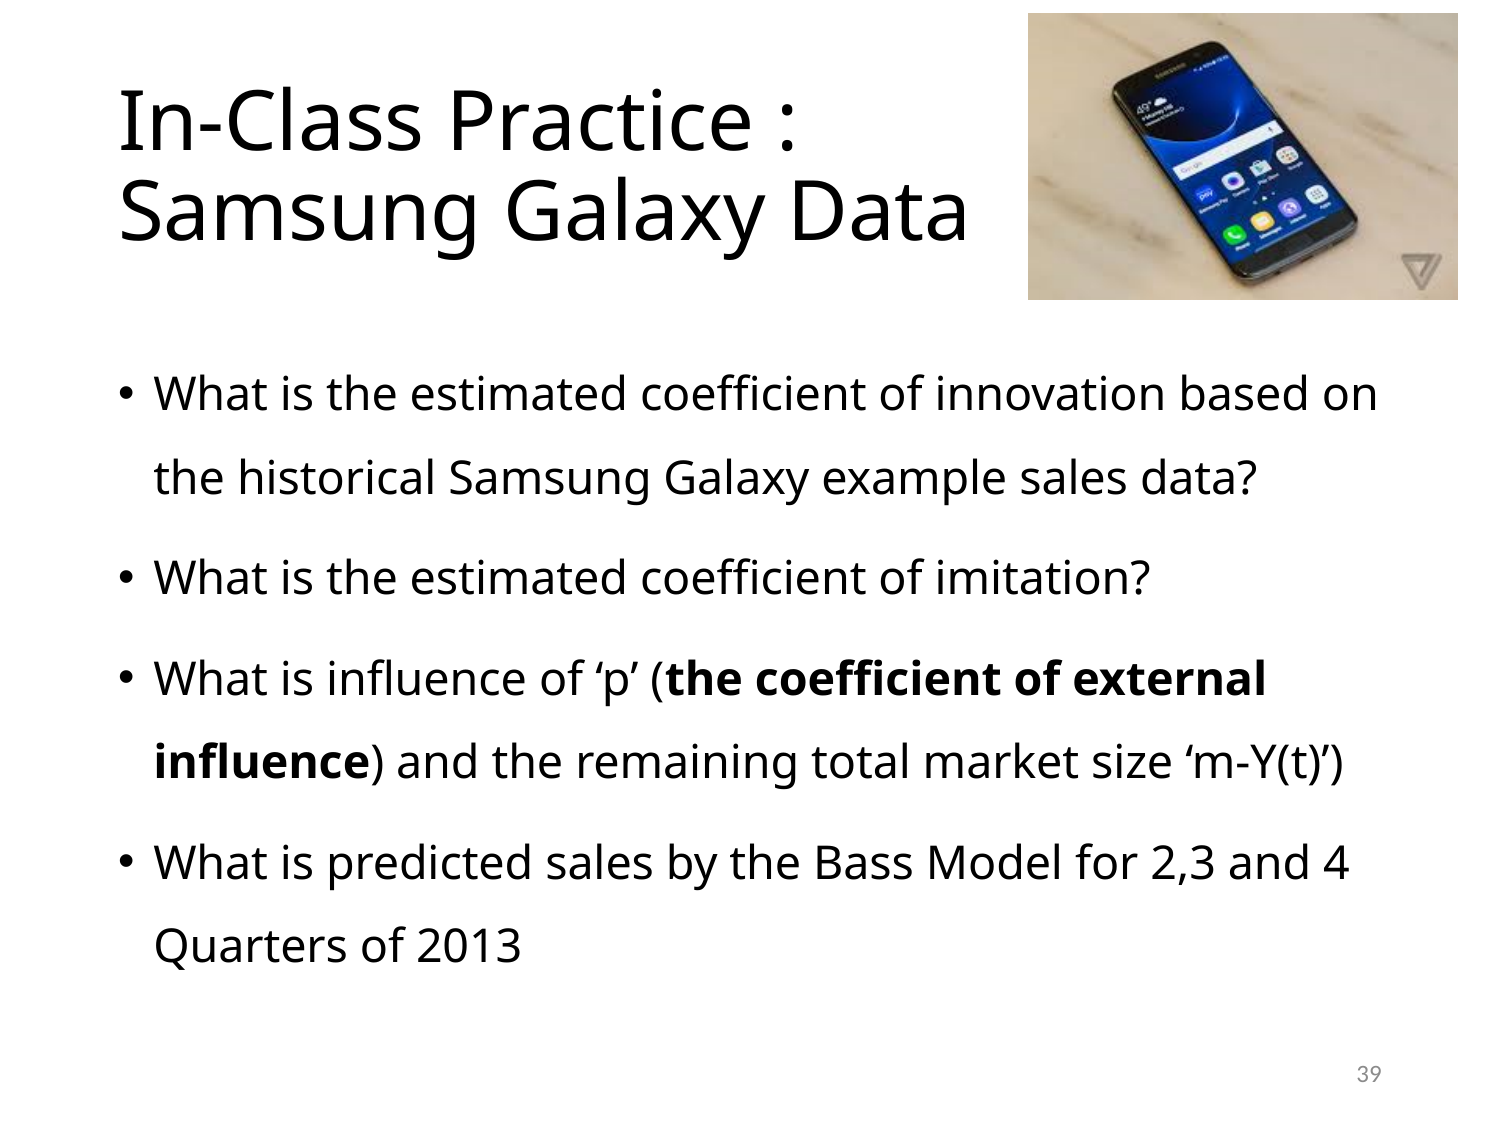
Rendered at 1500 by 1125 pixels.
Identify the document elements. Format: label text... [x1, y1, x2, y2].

title In-Class Practice : Samsung Galaxy Data [103, 59, 1028, 278]
slide_number 39 [1059, 1042, 1397, 1103]
list What is the estimated coefficient of innovation based on the historical Samsung Galaxy example sales data? What is the estimated coefficient of imitation? What is influence of ‘p’ (the coefficient of external influence) and the remaining total market size ‘m-Y(t)’) What is predicted sales by the Bass Model for 2,3 and 4 Quarters of 2013 [103, 328, 1397, 1043]
picture [1028, 13, 1458, 300]
